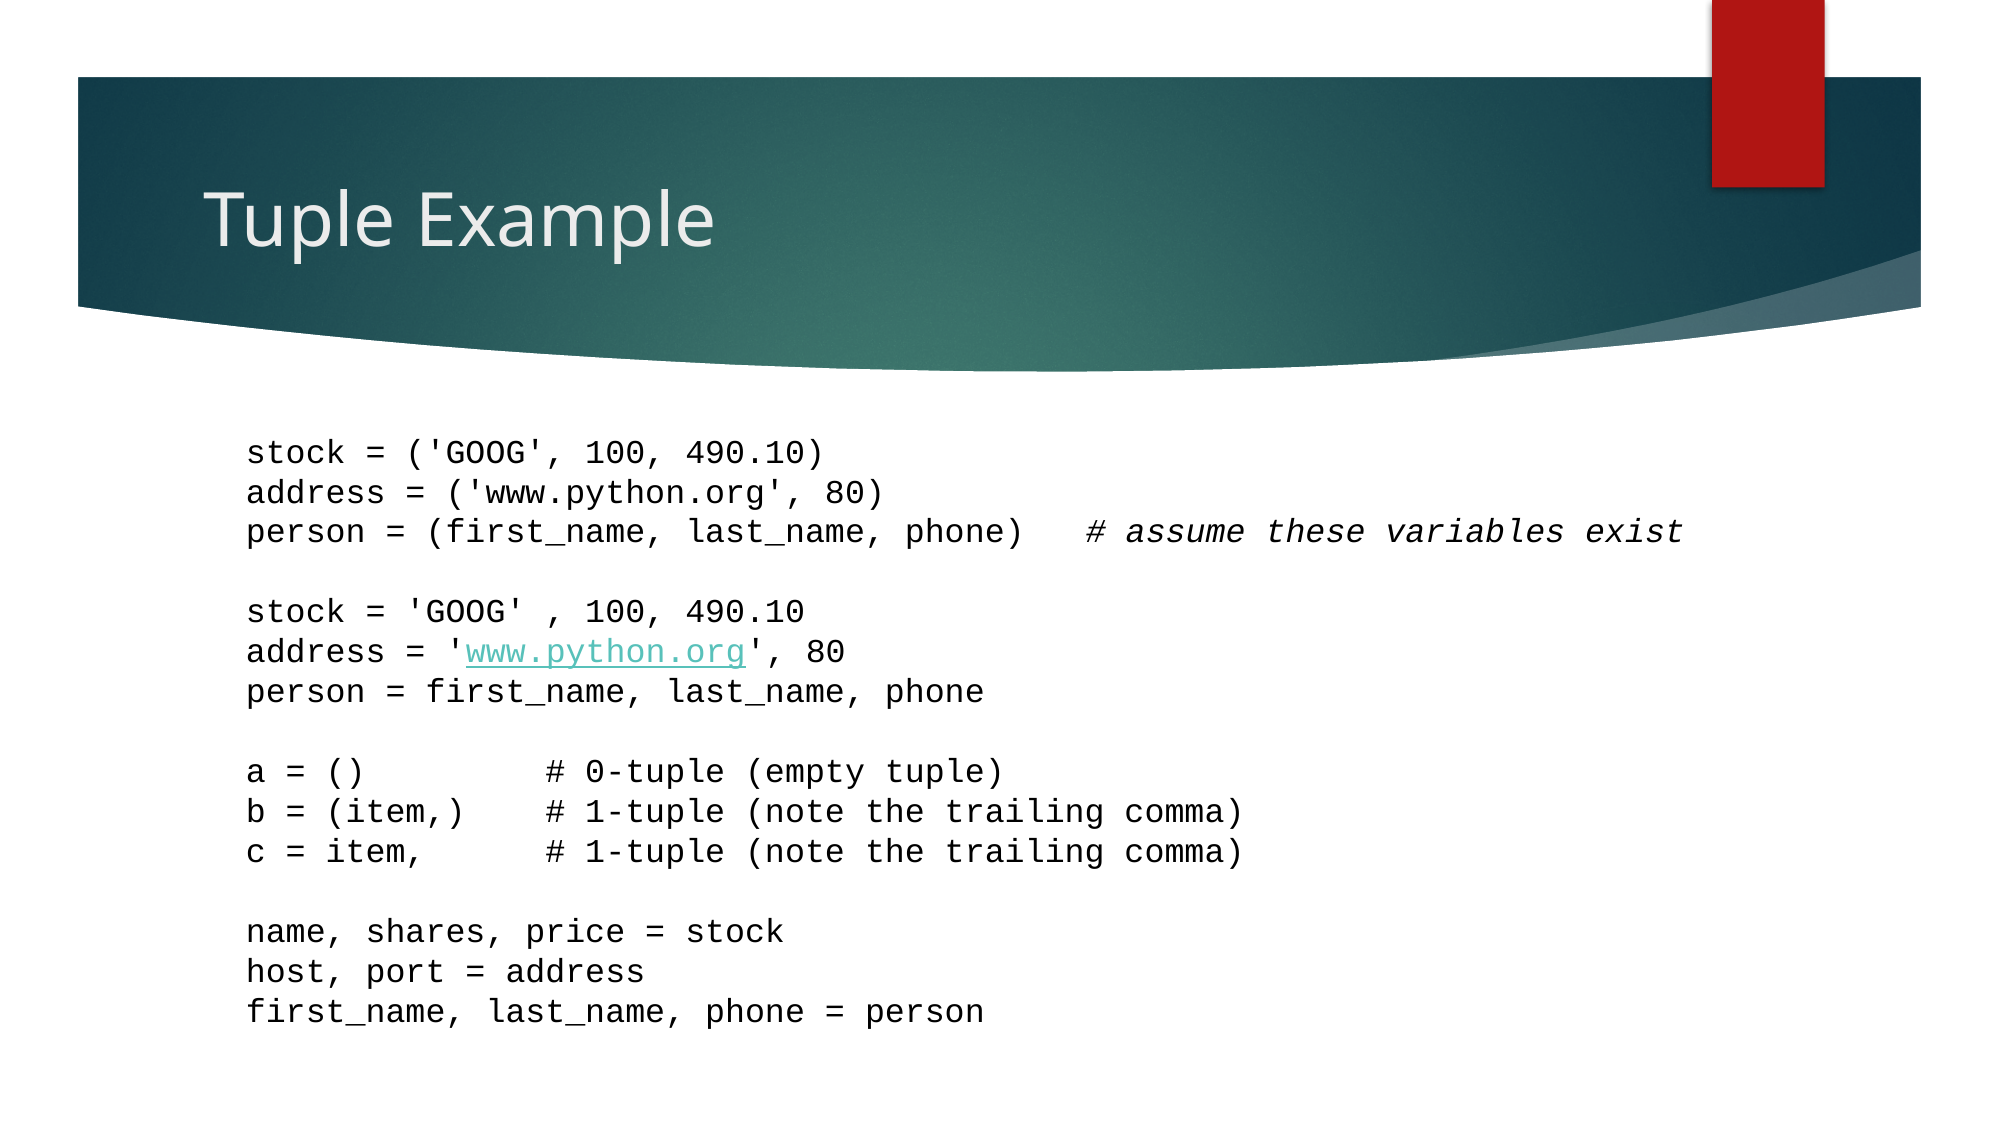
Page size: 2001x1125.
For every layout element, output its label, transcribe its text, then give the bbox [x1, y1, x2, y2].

title Tuple Example [188, 158, 1637, 275]
text_box stock = ('GOOG', 100, 490.10) address = ('www.python.org', 80) person = (first_name, last_name, phone) # assume these variables exist stock = 'GOOG' , 100, 490.10 address = 'www.python.org', 80 person = first_name, last_name, phone a = () # 0-tuple (empty tuple) b = (item,) # 1-tuple (note the trailing comma) c = item, # 1-tuple (note the trailing comma) name, shares, price = stock host, port = address first_name, last_name, phone = person [231, 422, 1727, 1037]
